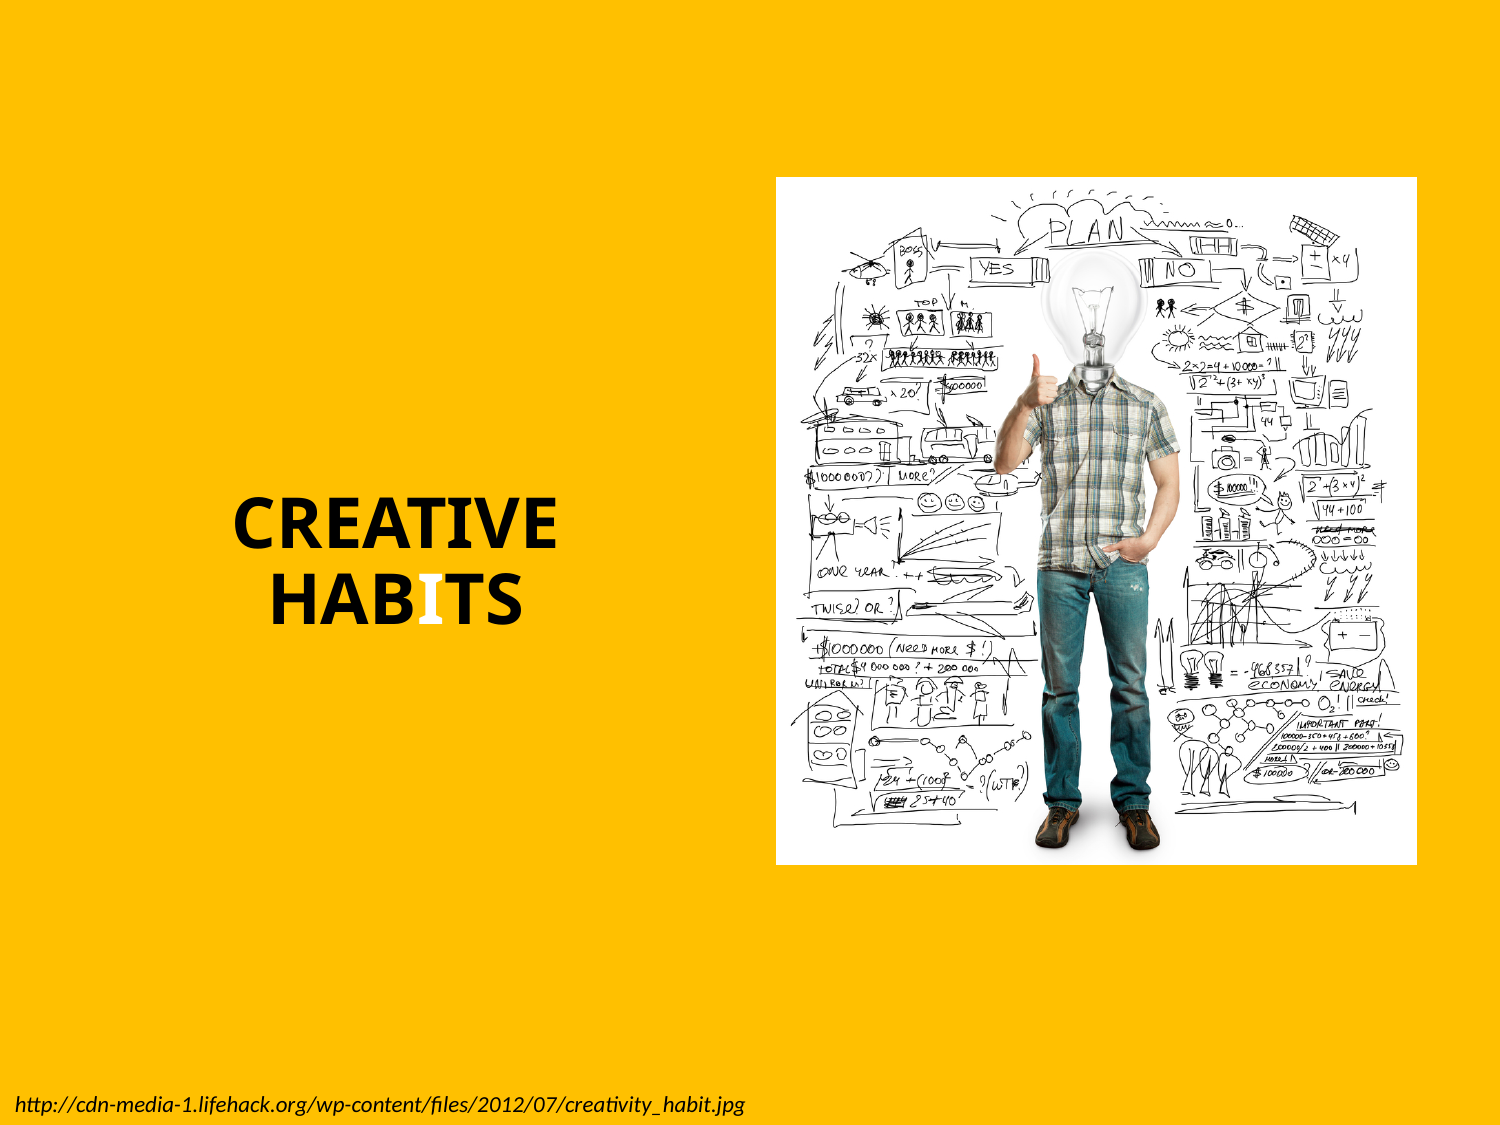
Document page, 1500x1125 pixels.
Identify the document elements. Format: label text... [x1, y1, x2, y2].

text_box http://cdn-media-1.lifehack.org/wp-content/files/2012/07/creativity_habit.jpg [0, 1082, 1500, 1125]
title CREATIVE HABITS [88, 478, 704, 648]
picture [776, 177, 1417, 865]
